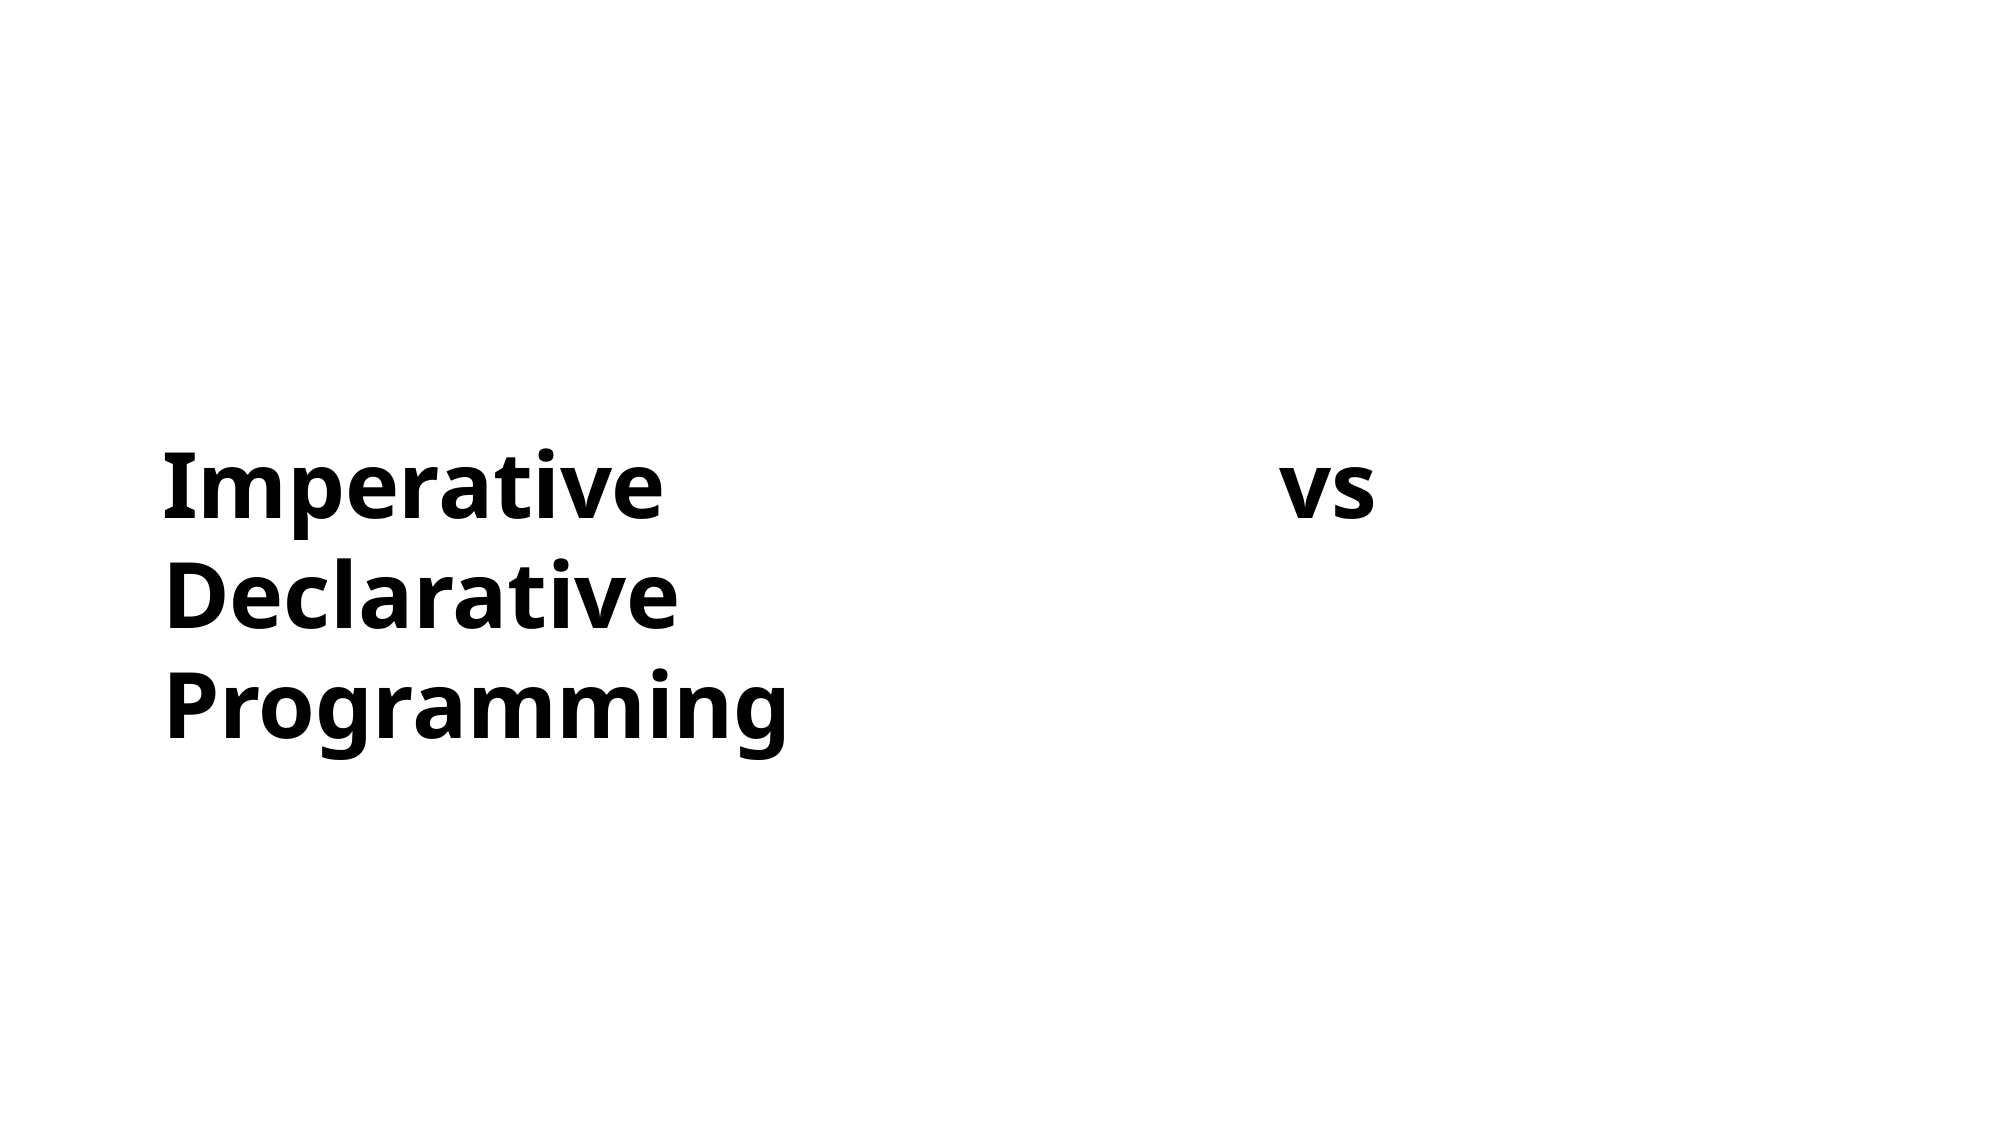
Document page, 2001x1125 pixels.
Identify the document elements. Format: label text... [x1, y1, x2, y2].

title Imperative vs Declarative Programming [160, 425, 1841, 758]
